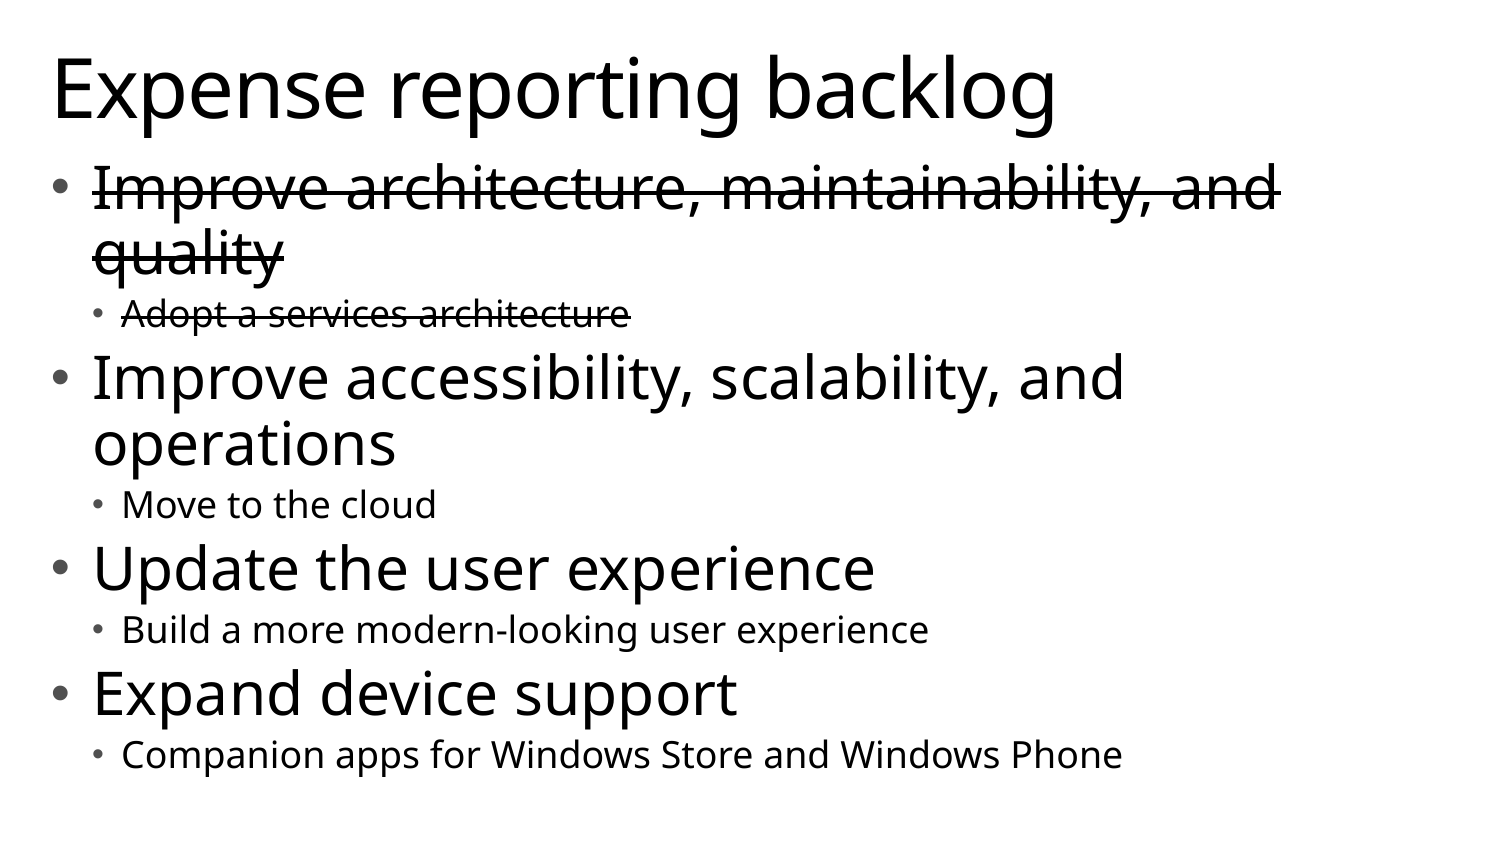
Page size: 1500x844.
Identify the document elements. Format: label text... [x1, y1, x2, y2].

list Improve architecture, maintainability, and quality Adopt a services architecture Improve accessibility, scalability, and operations Move to the cloud Update the user experience Build a more modern-looking user experience Expand device support Companion apps for Windows Store and Windows Phone [33, 147, 1467, 676]
title Expense reporting backlog [33, 35, 1468, 147]
